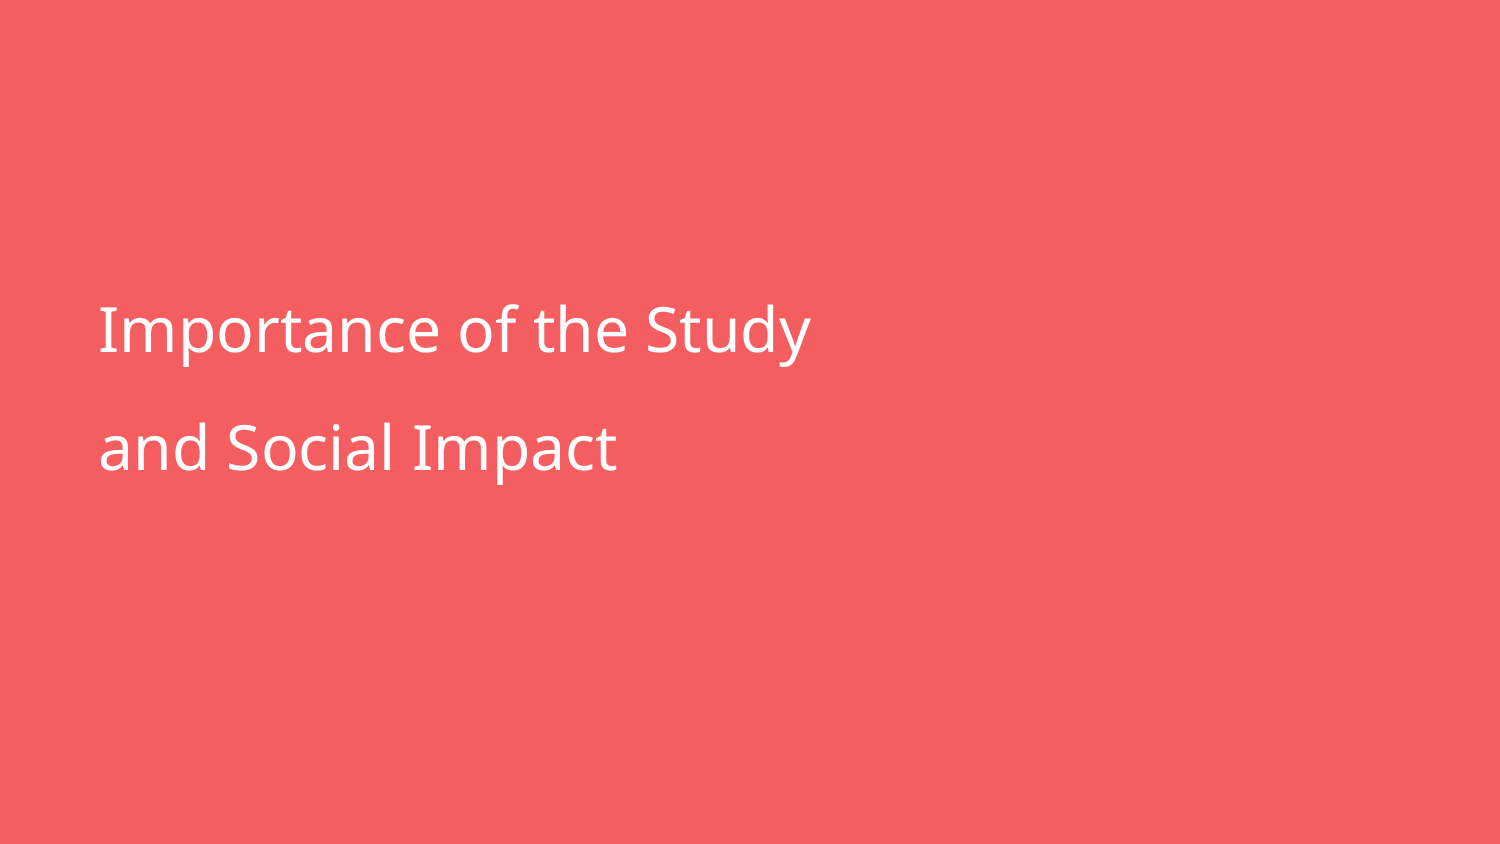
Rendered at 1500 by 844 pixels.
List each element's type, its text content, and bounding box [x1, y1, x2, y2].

title Importance of the Study and Social Impact [83, 233, 1417, 529]
